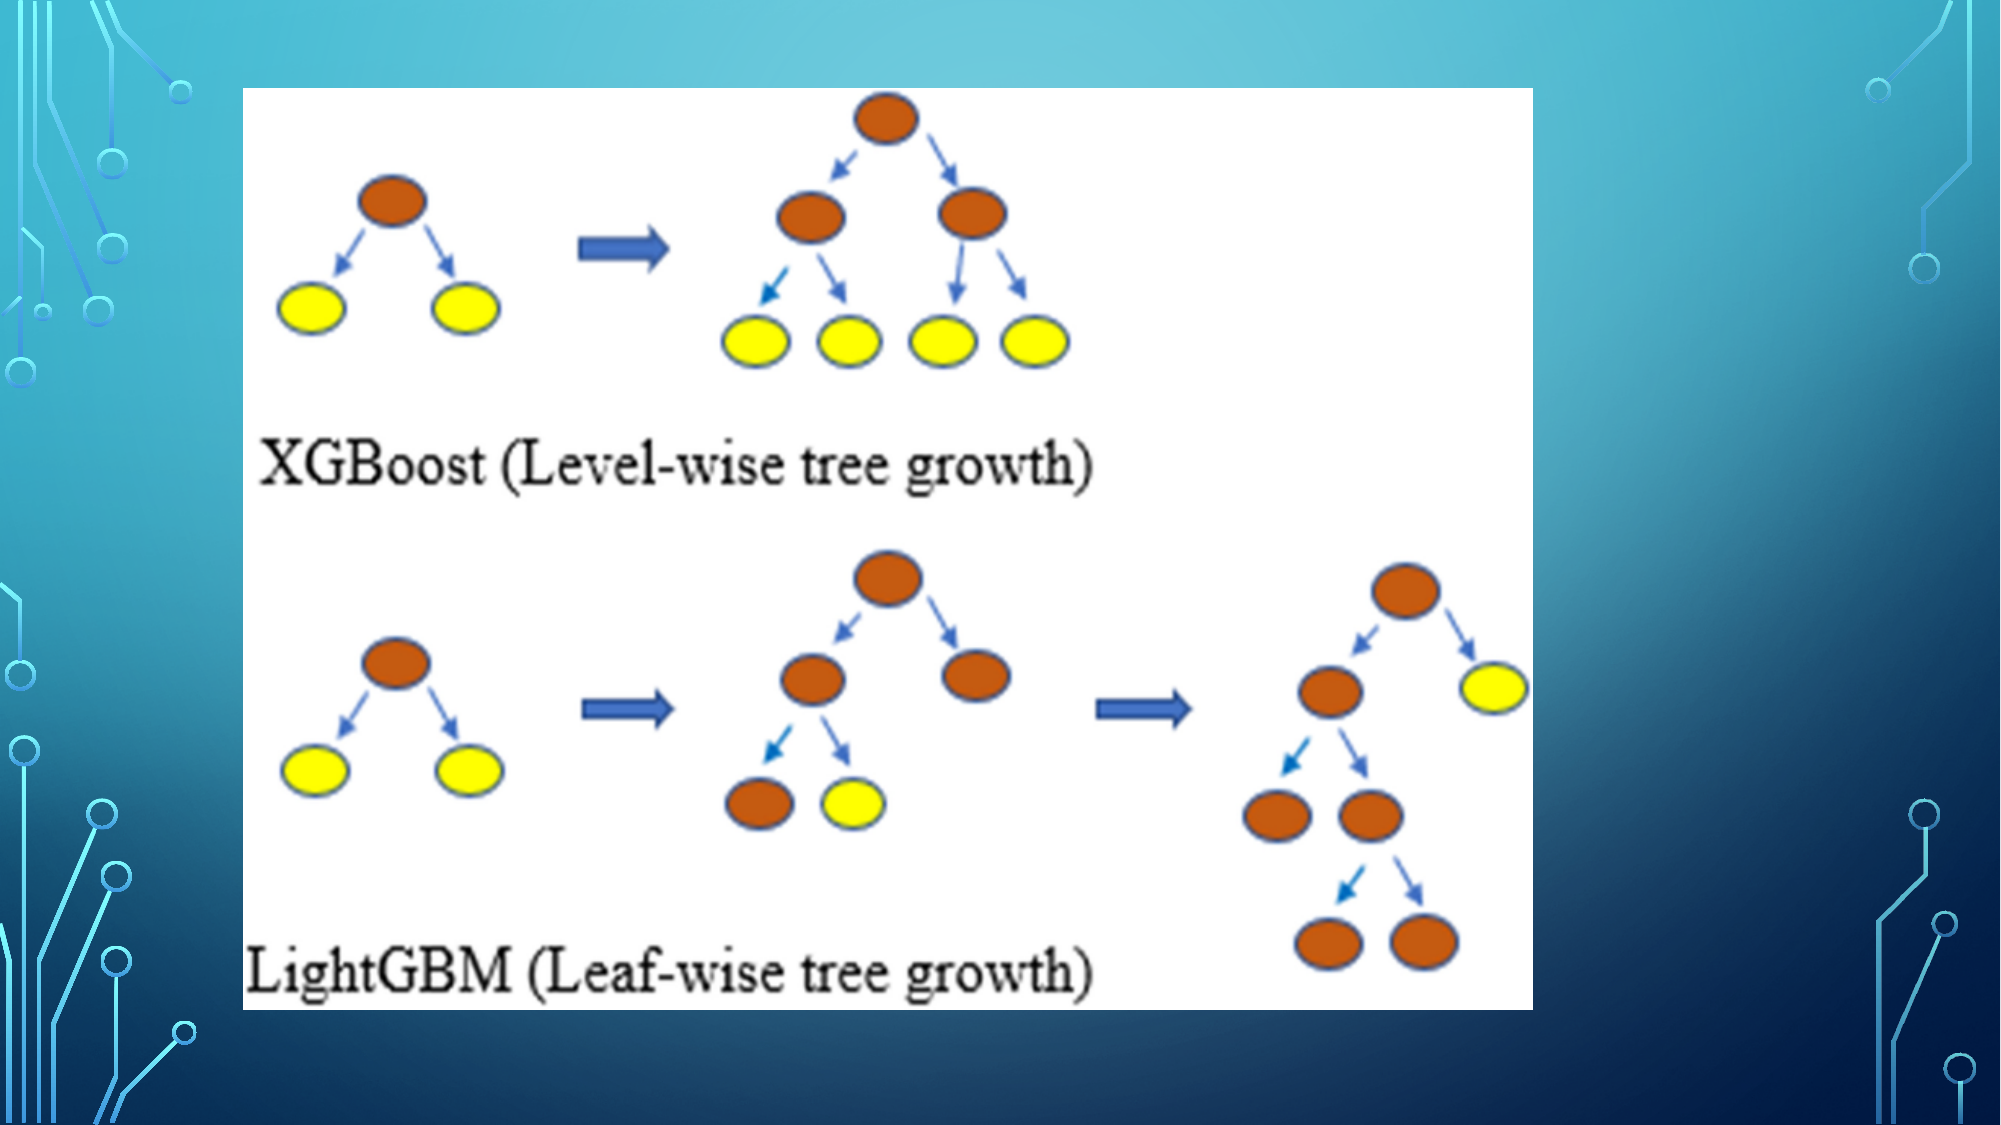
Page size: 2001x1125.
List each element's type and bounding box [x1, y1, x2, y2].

list [243, 87, 1533, 1011]
